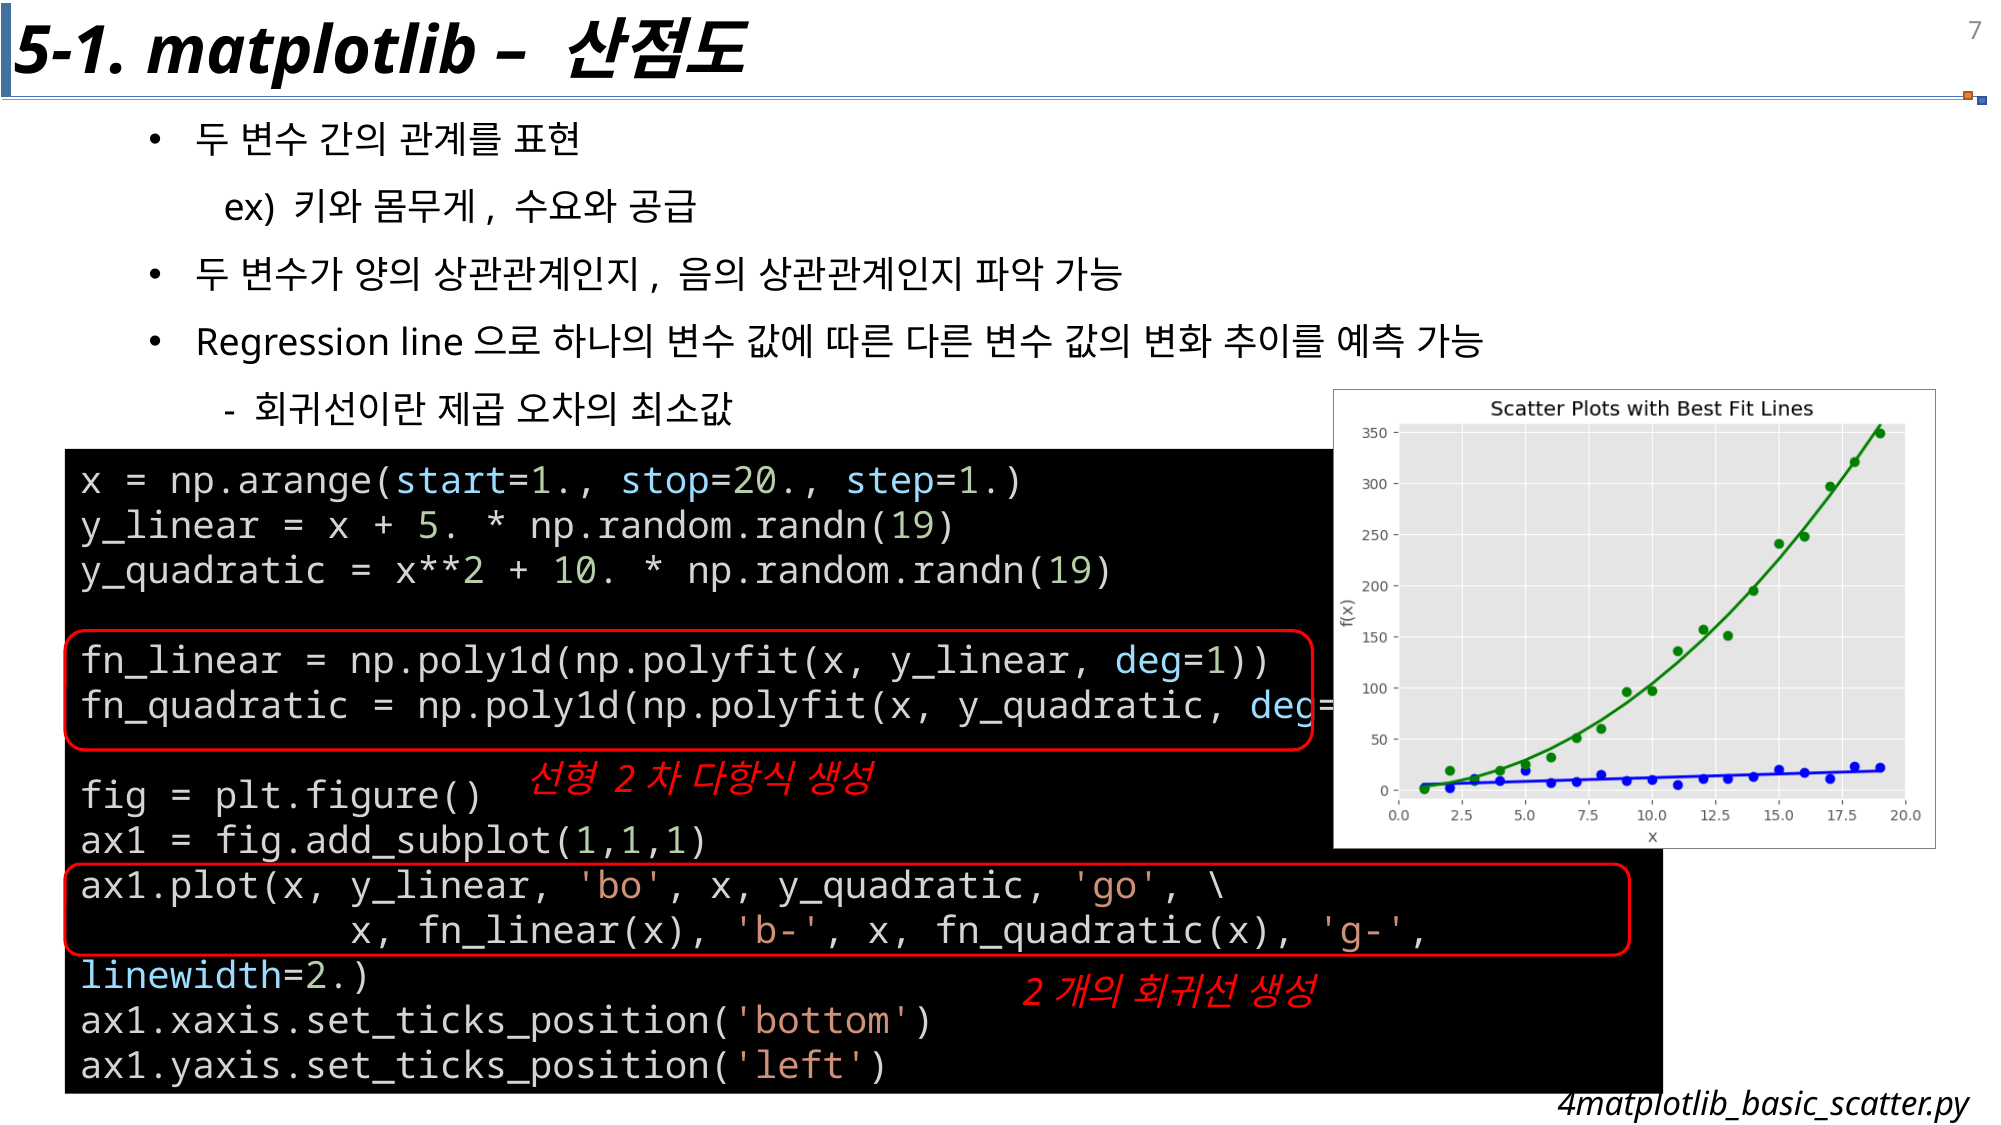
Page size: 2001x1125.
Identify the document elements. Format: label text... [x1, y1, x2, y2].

text_box [63, 629, 1314, 752]
text_box x = np.arange(start=1., stop=20., step=1.) y_linear = x + 5. * np.random.randn(19) y_quadratic = x**2 + 10. * np.random.randn(19) fn_linear = np.poly1d(np.polyfit(x, y_linear, deg=1)) fn_quadratic = np.poly1d(np.polyfit(x, y_quadratic, deg=2)) fig = plt.figure() ax1 = fig.add_subplot(1,1,1) ax1.plot(x, y_linear, 'bo', x, y_quadratic, 'go', \ x, fn_linear(x), 'b-', x, fn_quadratic(x), 'g-', linewidth=2.) ax1.xaxis.set_ticks_position('bottom') ax1.yaxis.set_ticks_position('left') [64, 448, 1664, 1094]
text_box [63, 863, 1631, 957]
picture [1333, 389, 1936, 850]
text_box 선형 2차 다항식 생성 [511, 725, 888, 808]
text_box 5-1. matplotlib – 산점도 [0, 0, 980, 95]
text_box 2개의 회귀선 생성 [1007, 938, 1330, 1021]
text_box 두 변수 간의 관계를 표현 ex) 키와 몸무게, 수요와 공급 두 변수가 양의 상관관계인지, 음의 상관관계인지 파악 가능 Regression line으로 하나의 변수 값에 따른 다른 변수 값의 변화 추이를 예측 가능 - 회귀선이란 제곱 오차의 최소값 [133, 85, 1501, 439]
text_box 4matplotlib_basic_scatter.py [1542, 1054, 1985, 1125]
